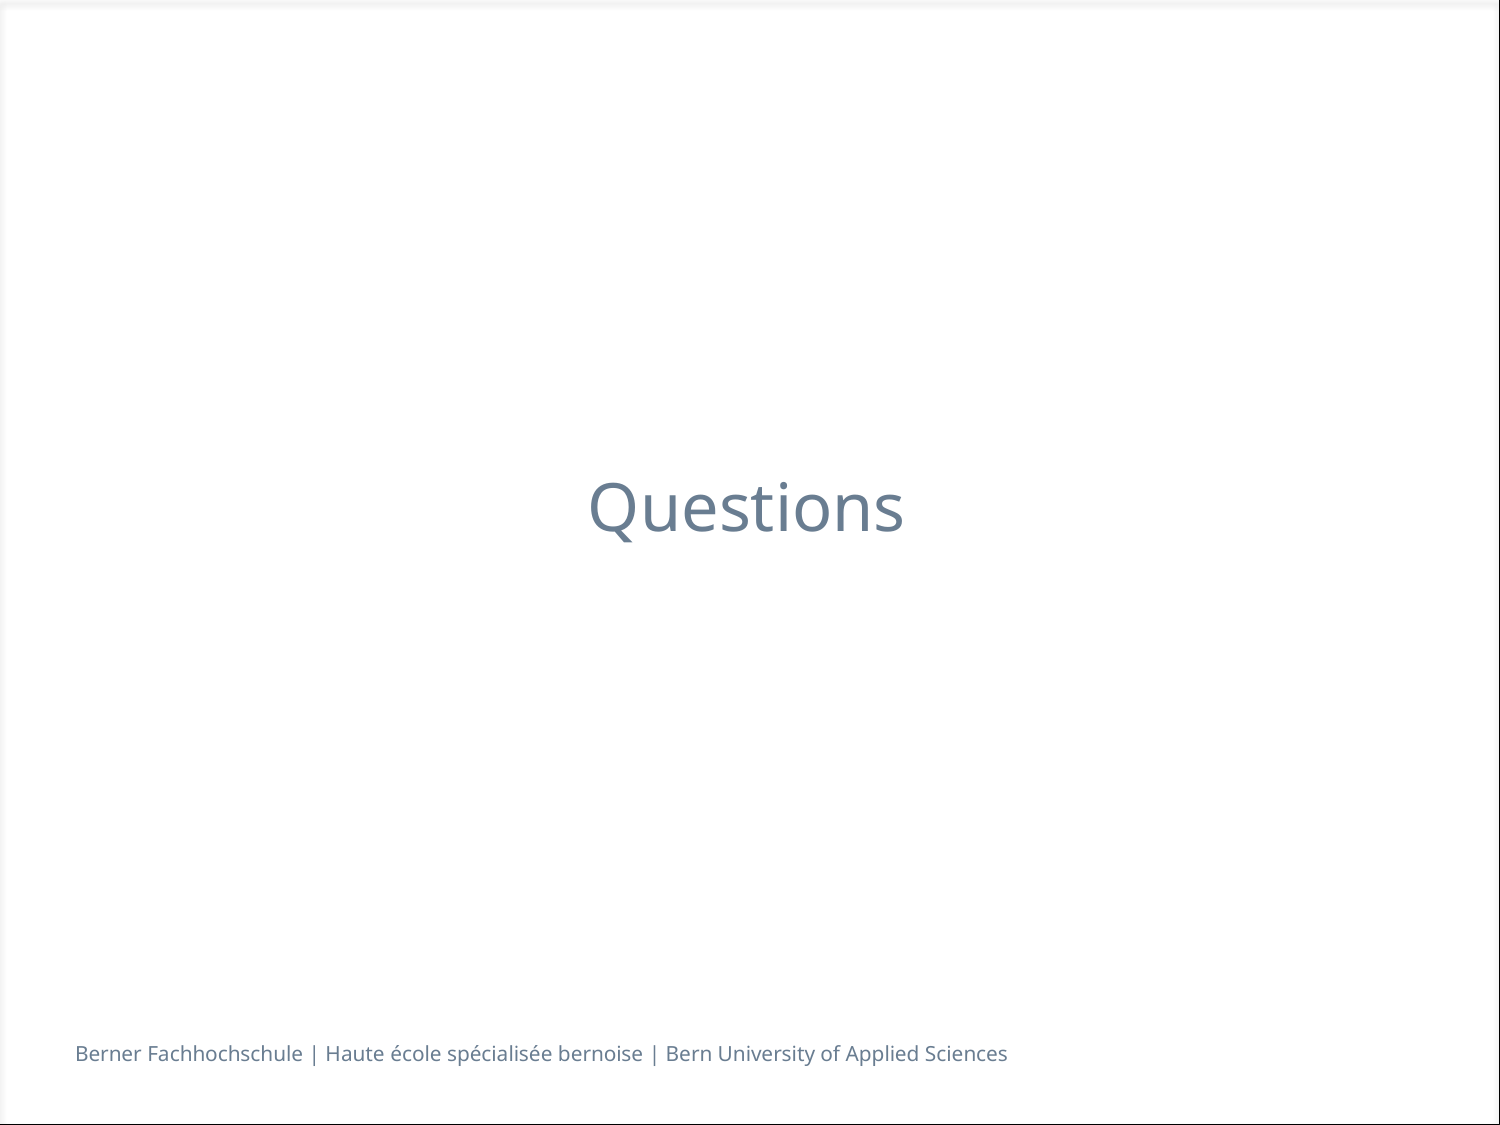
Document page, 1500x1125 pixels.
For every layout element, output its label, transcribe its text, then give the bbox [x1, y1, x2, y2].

title Questions [76, 457, 1418, 546]
